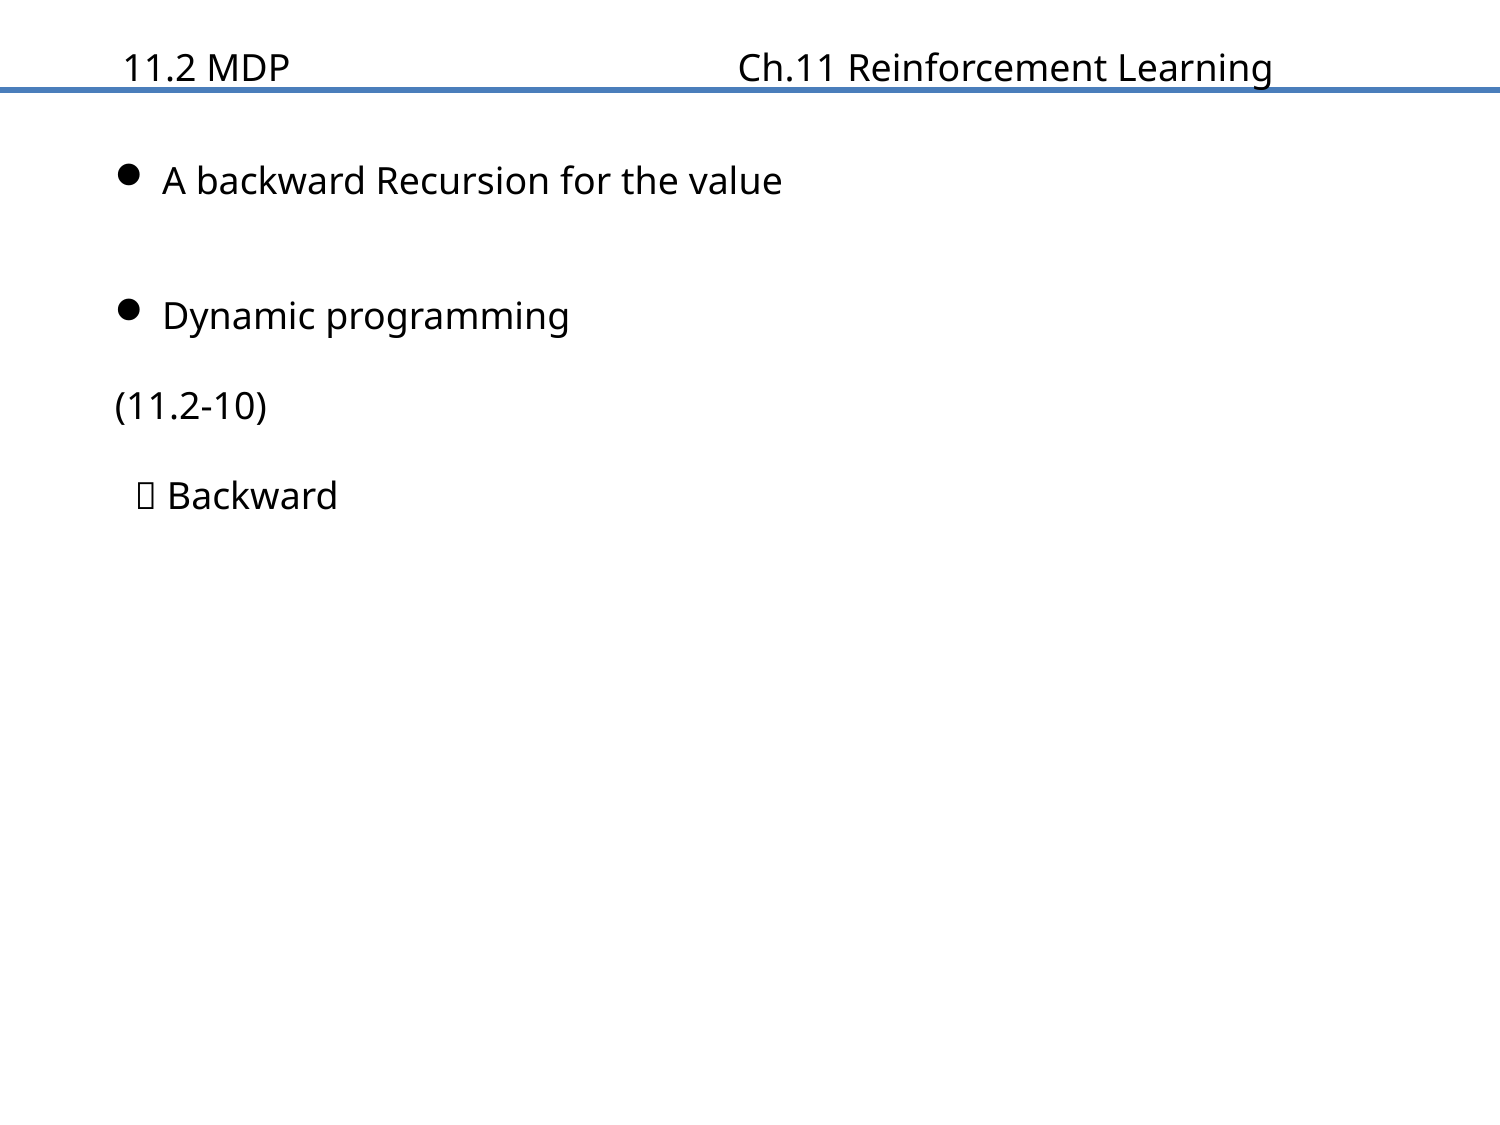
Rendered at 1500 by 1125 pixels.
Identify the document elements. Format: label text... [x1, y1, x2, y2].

text_box 11.2 MDP Ch.11 Reinforcement Learning [107, 36, 1311, 97]
